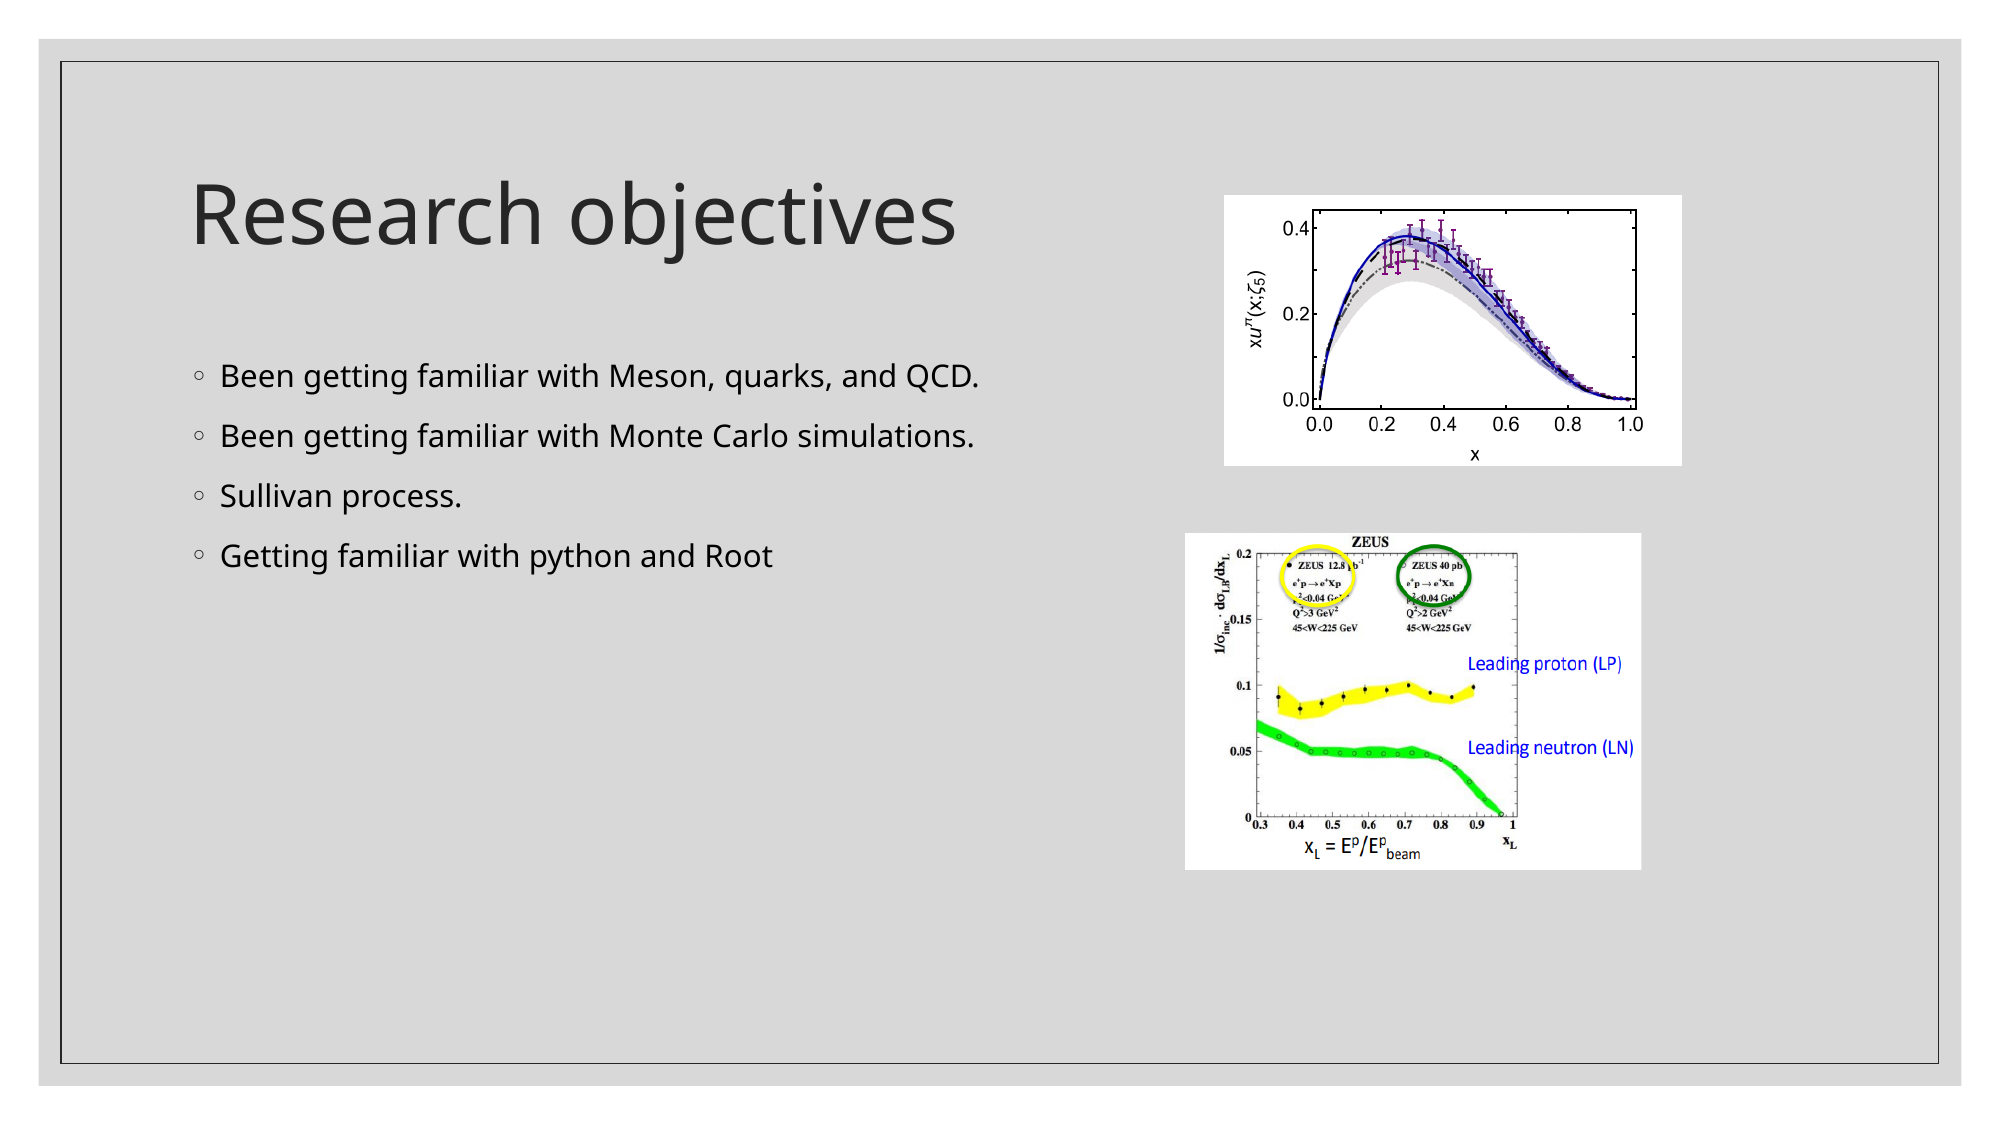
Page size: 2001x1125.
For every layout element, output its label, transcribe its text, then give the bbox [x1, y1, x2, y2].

title Research objectives [174, 105, 1825, 331]
picture [1185, 533, 1642, 870]
picture [1224, 195, 1682, 466]
list Been getting familiar with Meson, quarks, and QCD. Been getting familiar with Monte Carlo simulations. Sullivan process. Getting familiar with python and Root [174, 345, 1825, 977]
